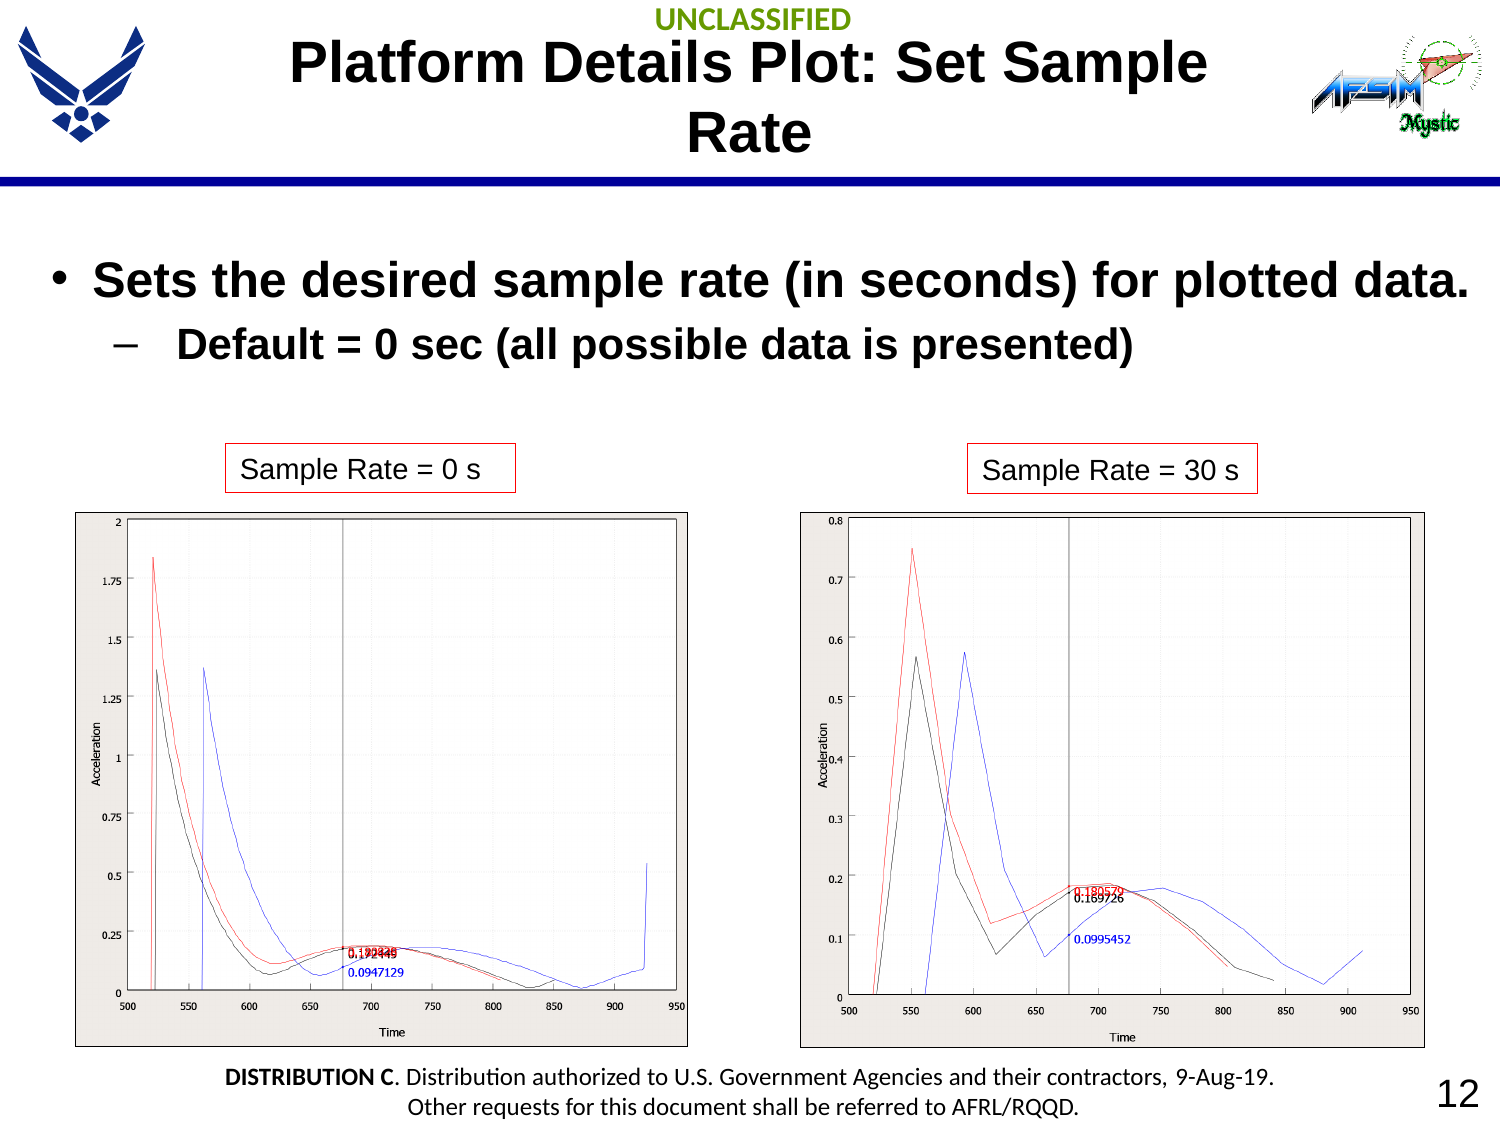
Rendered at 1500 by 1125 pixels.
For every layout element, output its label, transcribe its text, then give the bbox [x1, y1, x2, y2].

text_box Sample Rate = 30 s [967, 443, 1258, 494]
text_box Sample Rate = 0 s [225, 443, 516, 493]
title Platform Details Plot: Set Sample Rate [206, 0, 1294, 188]
picture [799, 512, 1426, 1049]
list Sets the desired sample rate (in seconds) for plotted data. Default = 0 sec (all possible data is presented) [0, 224, 1500, 968]
picture [74, 512, 688, 1047]
picture [1312, 31, 1482, 145]
